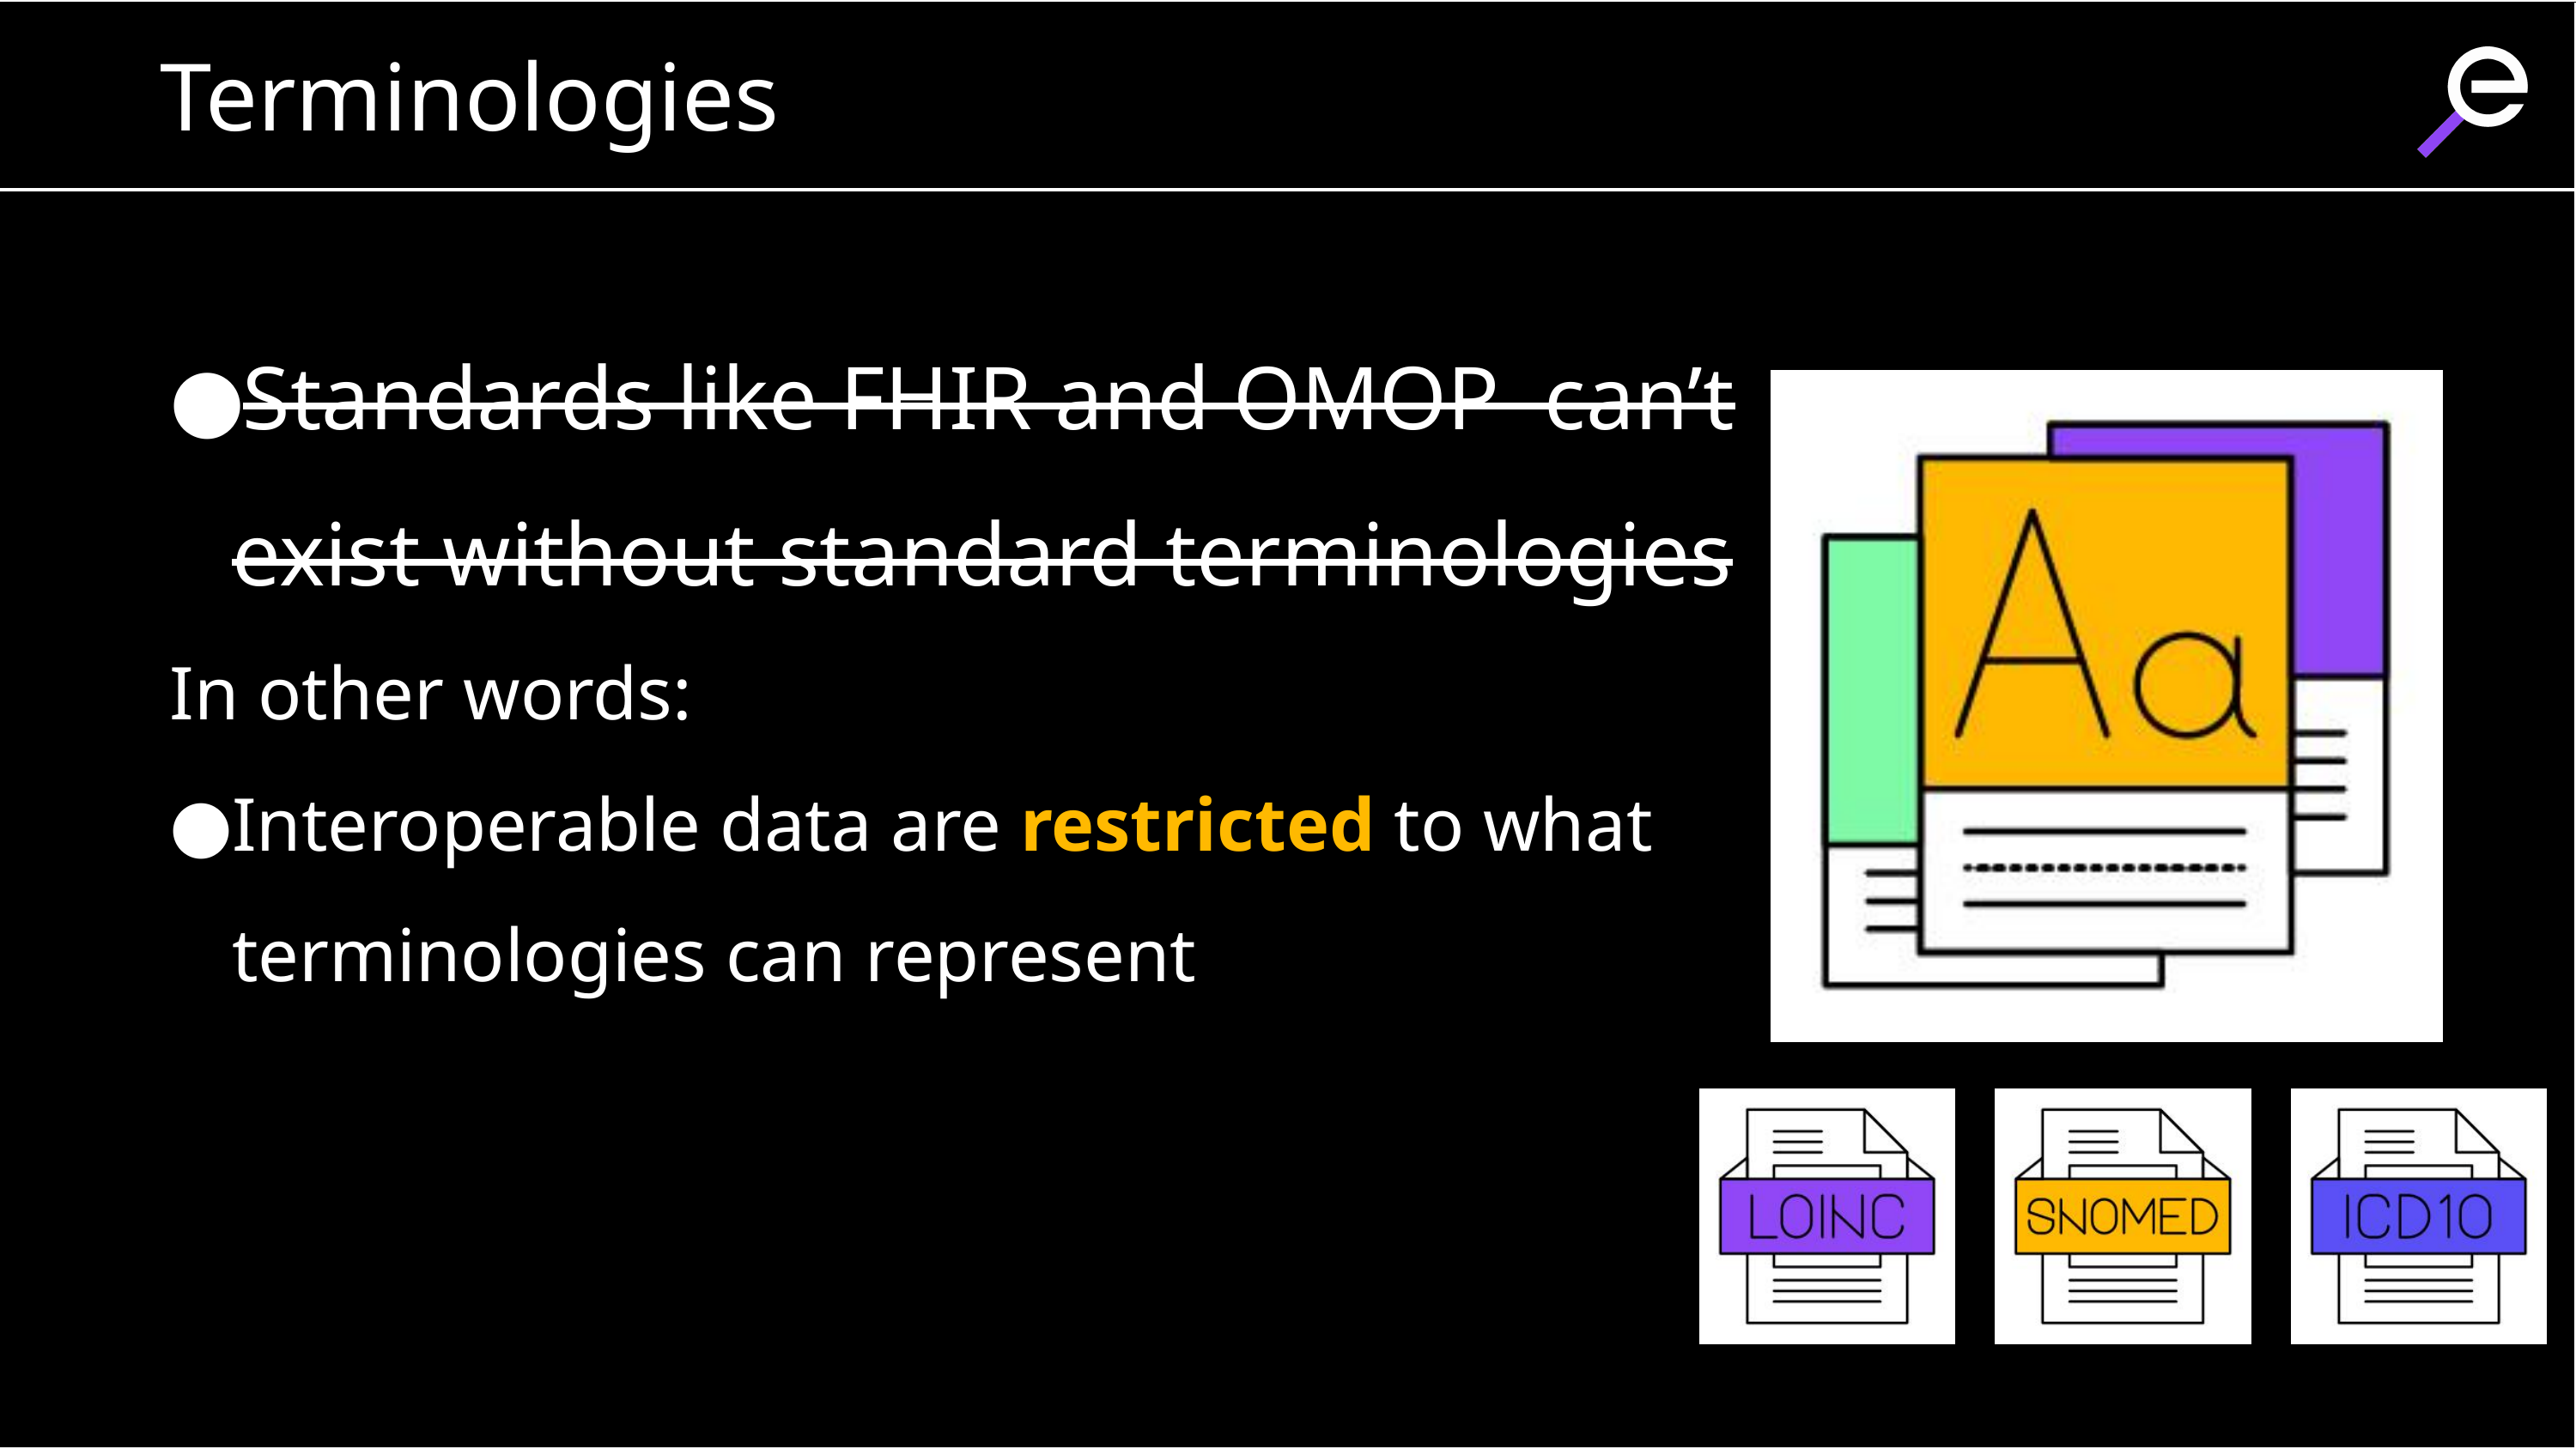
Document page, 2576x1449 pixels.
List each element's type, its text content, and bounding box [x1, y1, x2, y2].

picture [1771, 370, 2443, 1043]
subtitle Standards like FHIR and OMOP can’t exist without standard terminologies In other words: Interoperable data are restricted to what terminologies can represent [169, 290, 1747, 1309]
picture [1995, 1088, 2251, 1344]
title Terminologies [160, 0, 2366, 150]
picture [1698, 1088, 1955, 1344]
picture [2417, 46, 2528, 158]
picture [2291, 1088, 2548, 1344]
